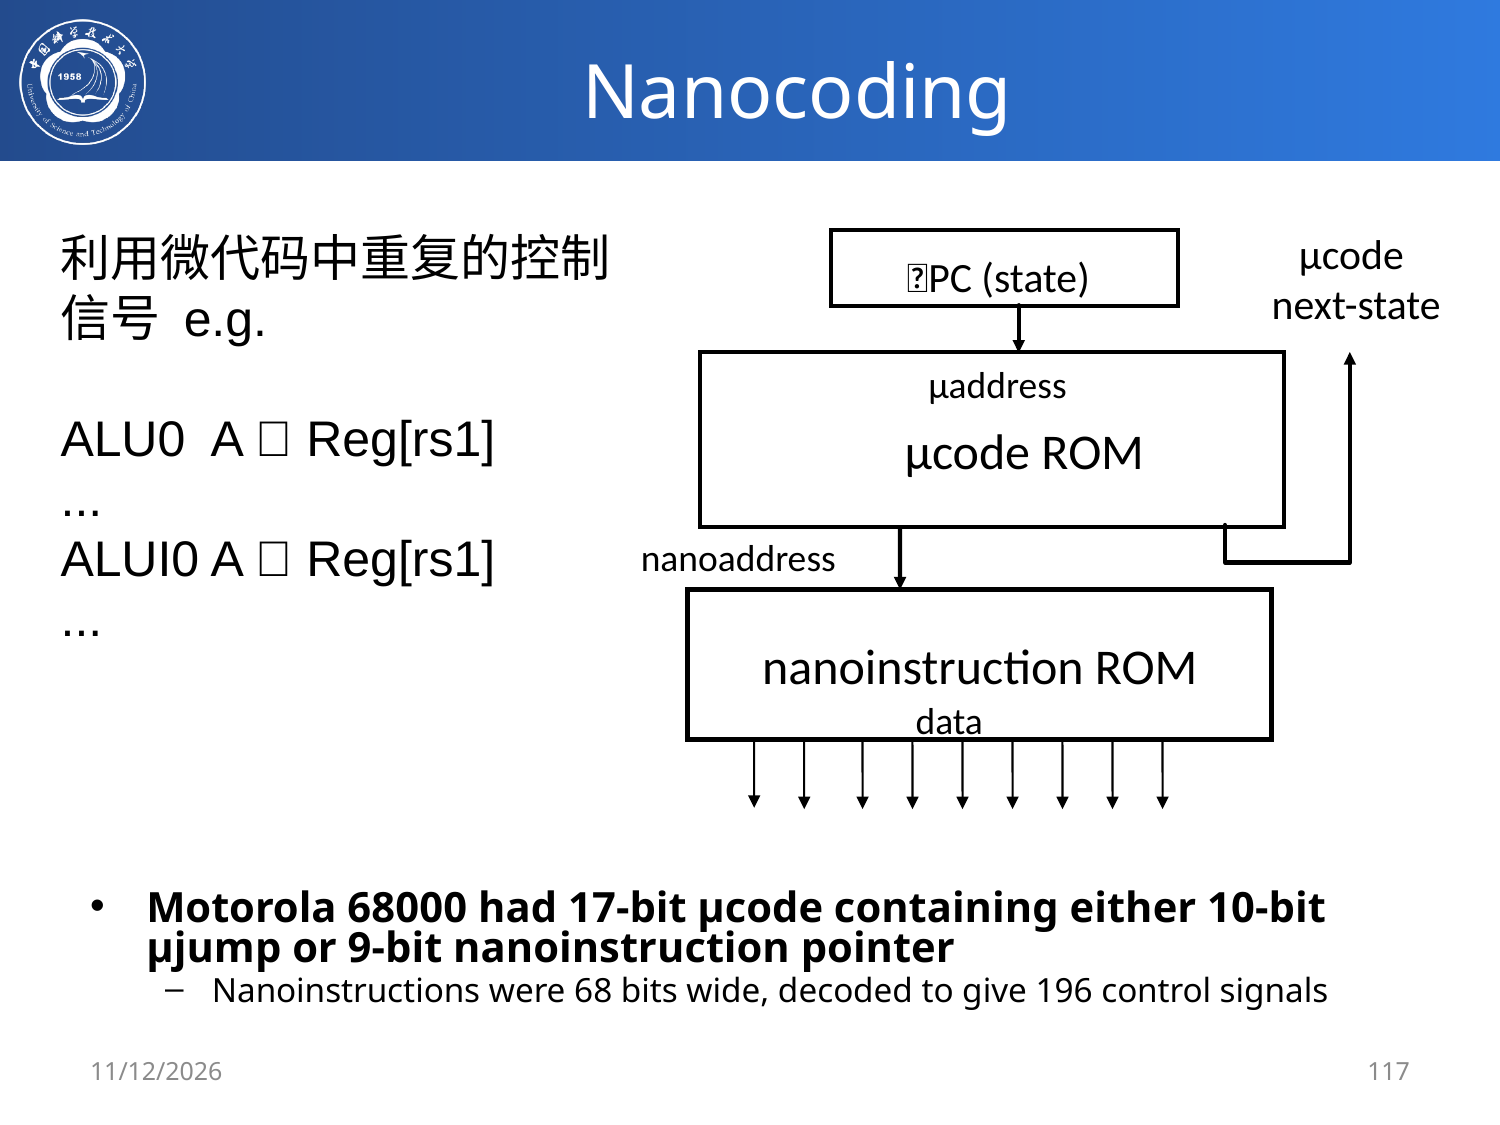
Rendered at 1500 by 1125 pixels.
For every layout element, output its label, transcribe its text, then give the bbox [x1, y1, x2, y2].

text_box [1012, 308, 1025, 353]
list Motorola 68000 had 17-bit µcode containing either 10-bit µjump or 9-bit nanoinstruction pointer Nanoinstructions were 68 bits wide, decoded to give 196 control signals [75, 882, 1425, 1036]
slide_number 117 [1074, 1042, 1425, 1103]
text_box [753, 736, 1163, 810]
text_box [1224, 352, 1357, 563]
picture [19, 19, 146, 145]
text_box µcode next-state [1214, 220, 1498, 336]
text_box PC (state) [892, 243, 1106, 308]
text_box µaddress [913, 353, 1083, 414]
text_box [831, 230, 1179, 307]
text_box µcode ROM [889, 412, 1159, 487]
text_box data [900, 689, 998, 736]
title Nanocoding [169, 24, 1425, 153]
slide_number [75, 1042, 425, 1103]
text_box nanoinstruction ROM [687, 589, 1272, 740]
text_box [893, 527, 907, 589]
text_box 利用微代码中重复的控制信号 e.g. ALU0 A  Reg[rs1] ... ALUI0 A  Reg[rs1] ... [45, 218, 650, 654]
text_box [699, 352, 1285, 528]
text_box nanoaddress [650, 527, 852, 587]
